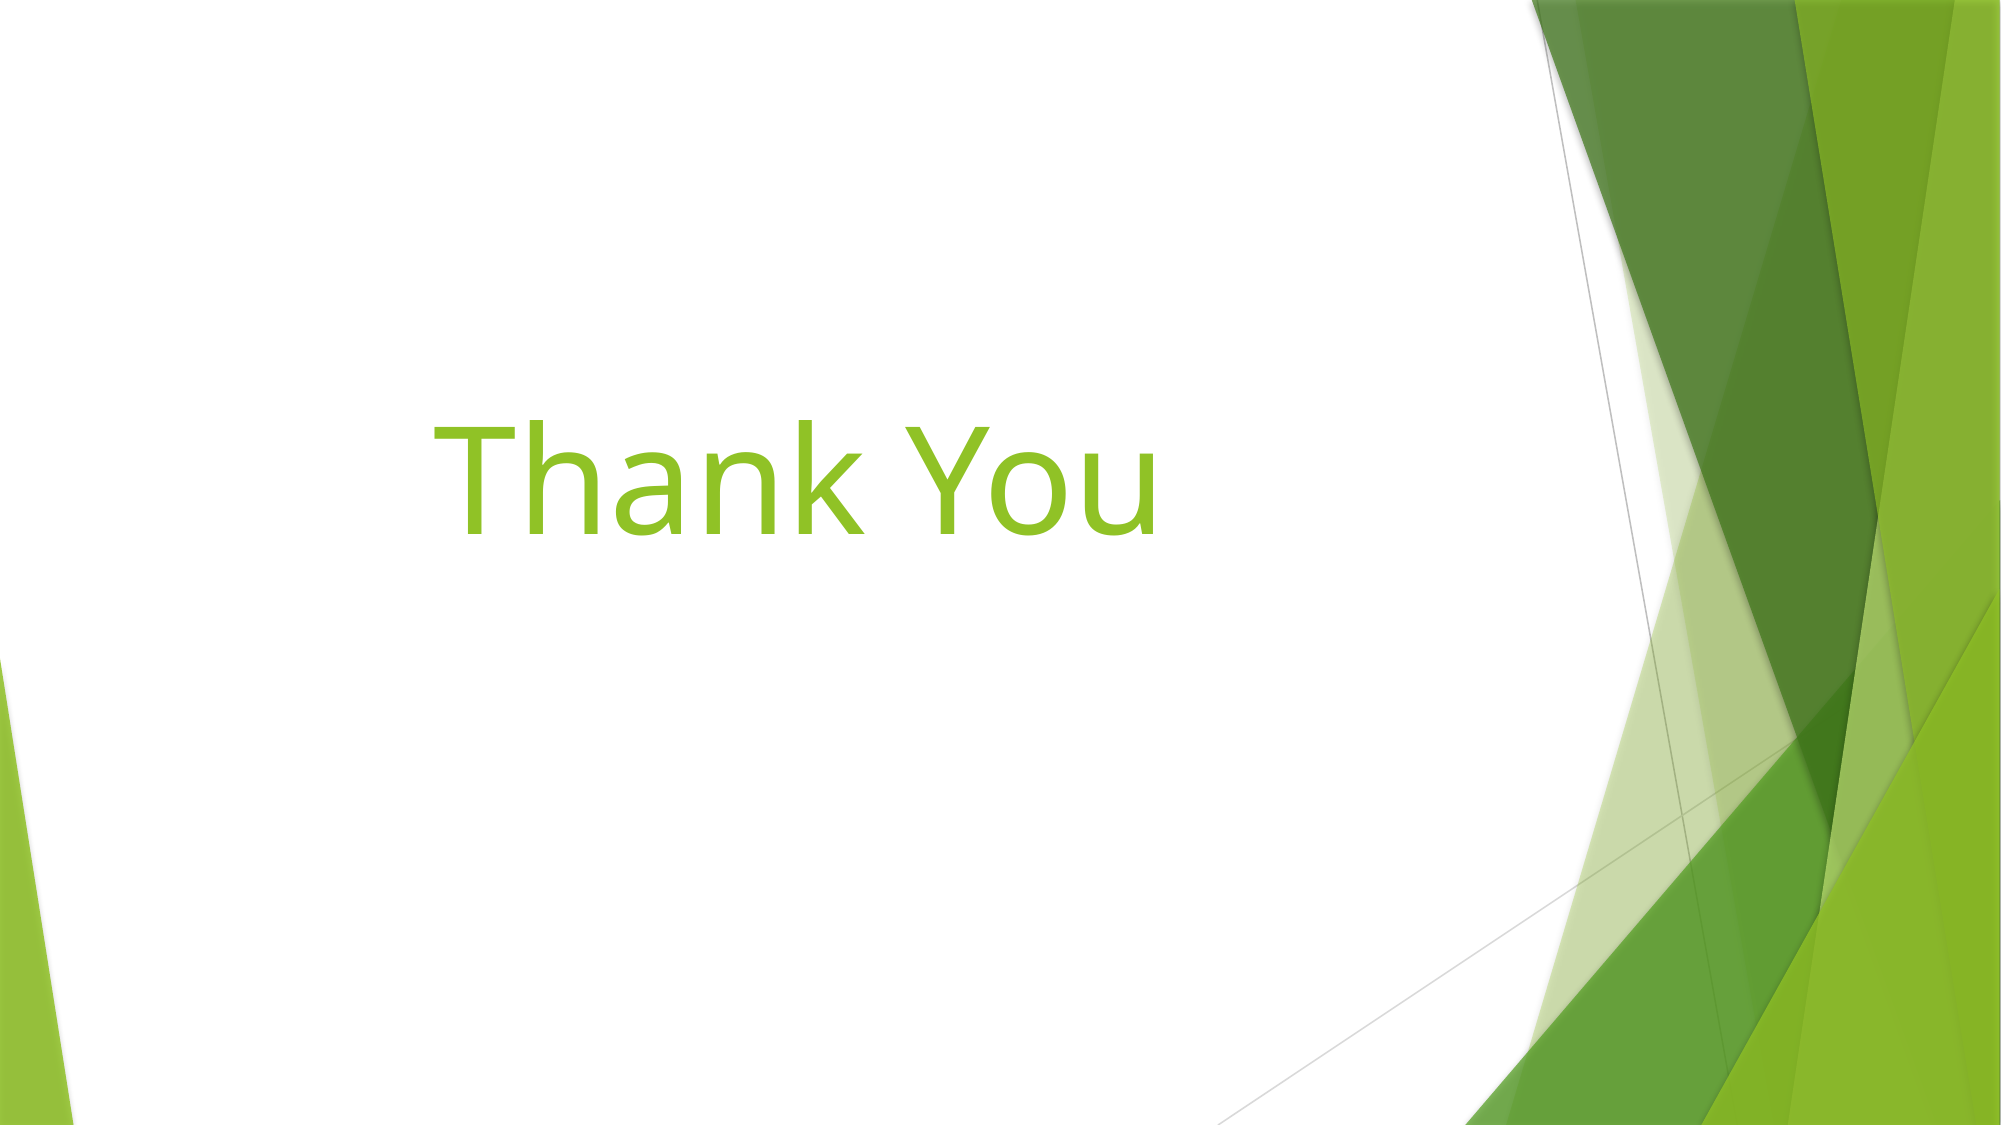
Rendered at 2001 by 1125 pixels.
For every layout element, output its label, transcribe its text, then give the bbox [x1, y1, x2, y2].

title Thank You [95, 272, 1506, 573]
